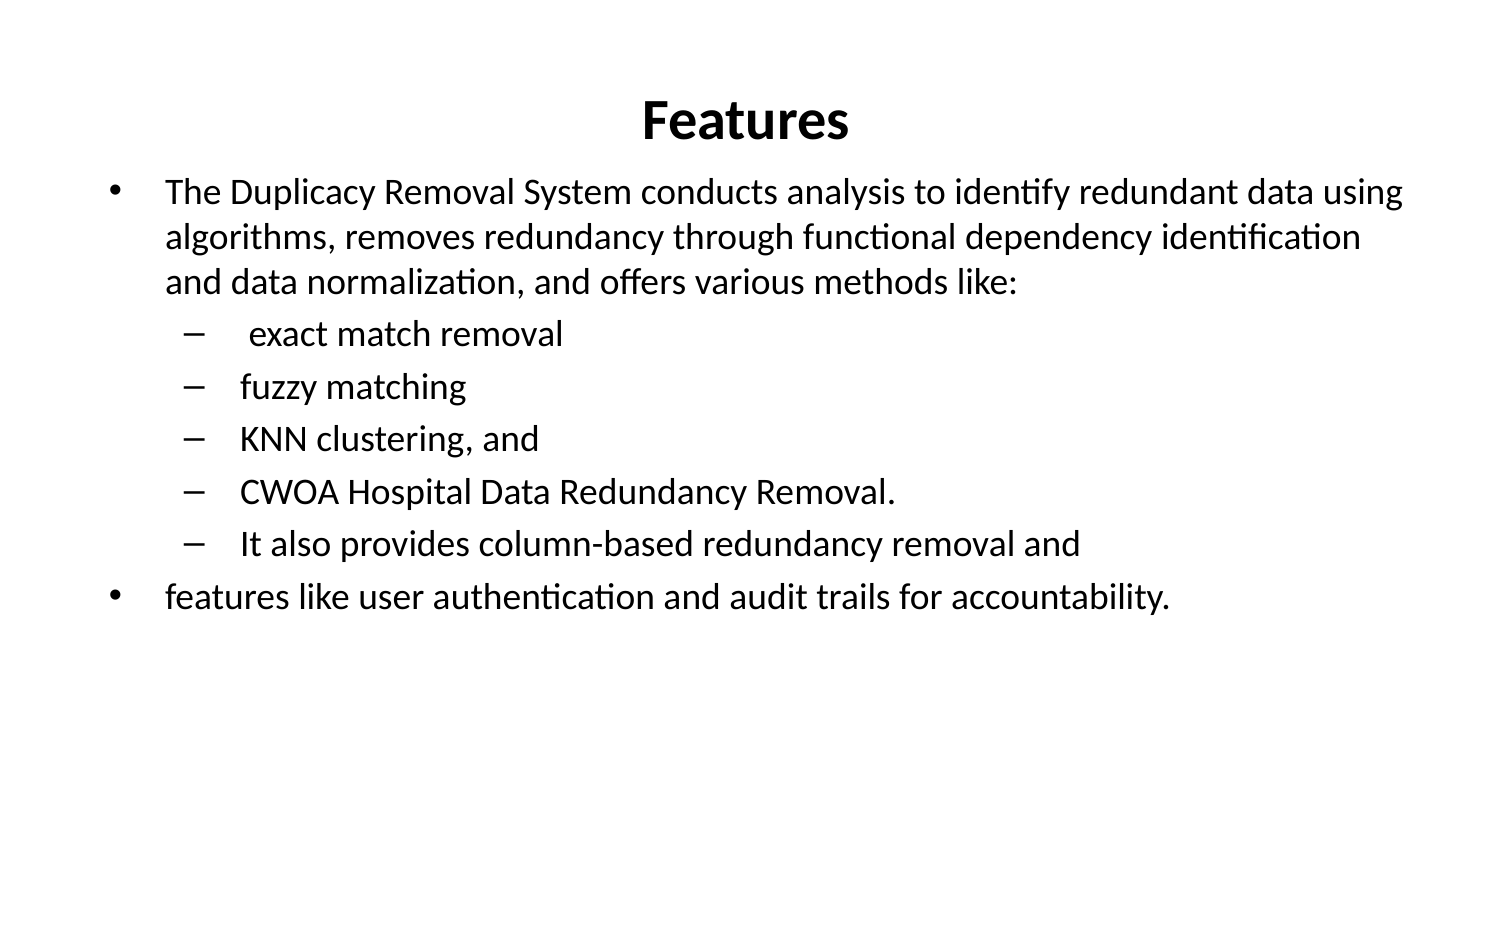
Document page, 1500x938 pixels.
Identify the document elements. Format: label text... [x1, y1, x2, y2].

title Features [75, 37, 1426, 159]
list The Duplicacy Removal System conducts analysis to identify redundant data using algorithms, removes redundancy through functional dependency identification and data normalization, and offers various methods like: exact match removal fuzzy matching KNN clustering, and CWOA Hospital Data Redundancy Removal. It also provides column-based redundancy removal and features like user authentication and audit trails for accountability. [75, 159, 1426, 838]
